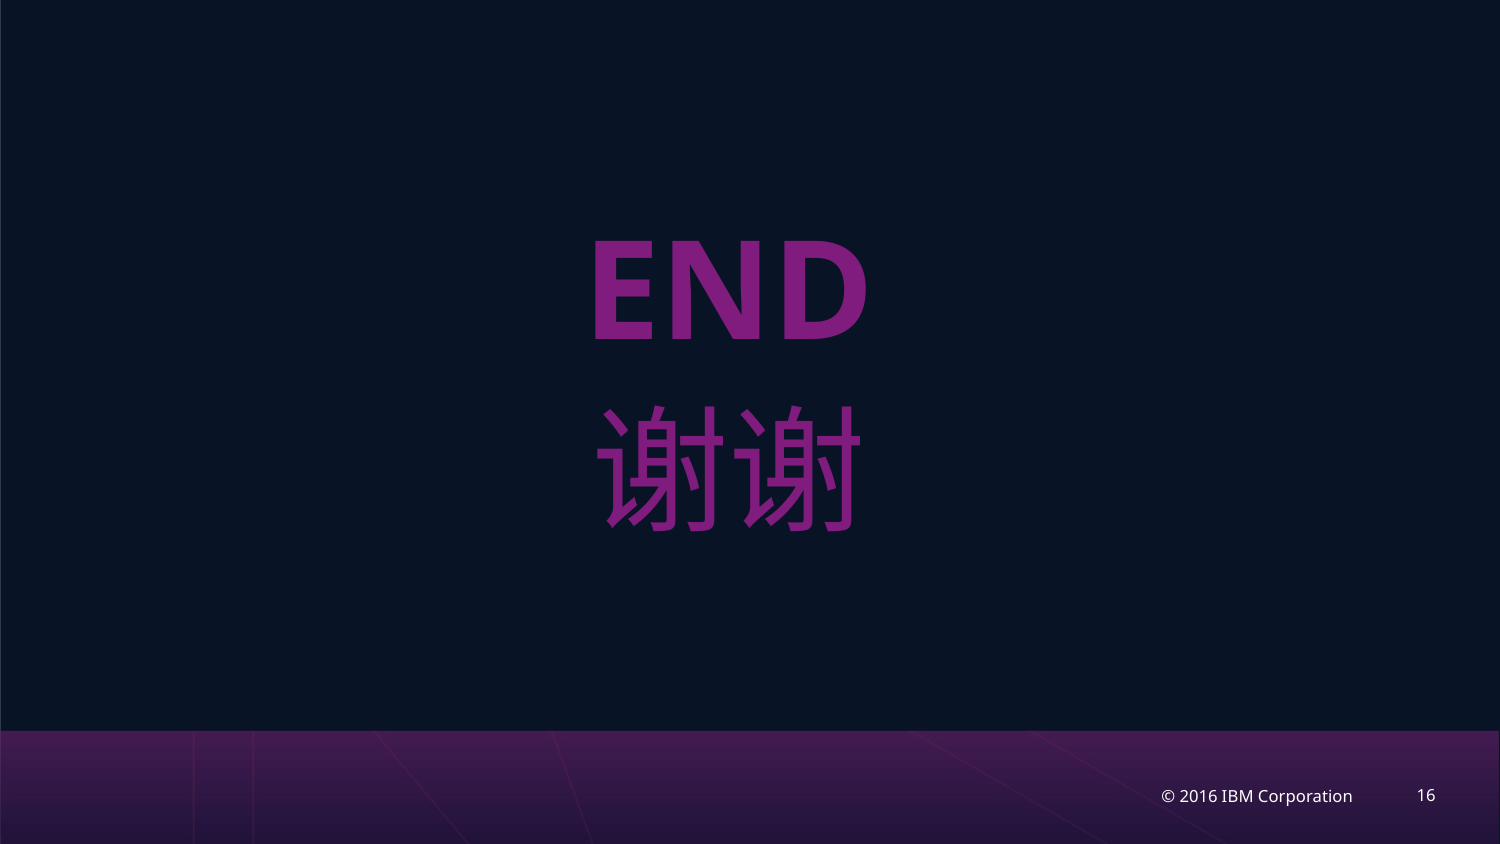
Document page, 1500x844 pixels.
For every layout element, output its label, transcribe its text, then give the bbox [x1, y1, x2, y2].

text_box 谢谢 [576, 376, 882, 557]
text_box END [568, 194, 889, 375]
picture [0, 0, 1500, 844]
